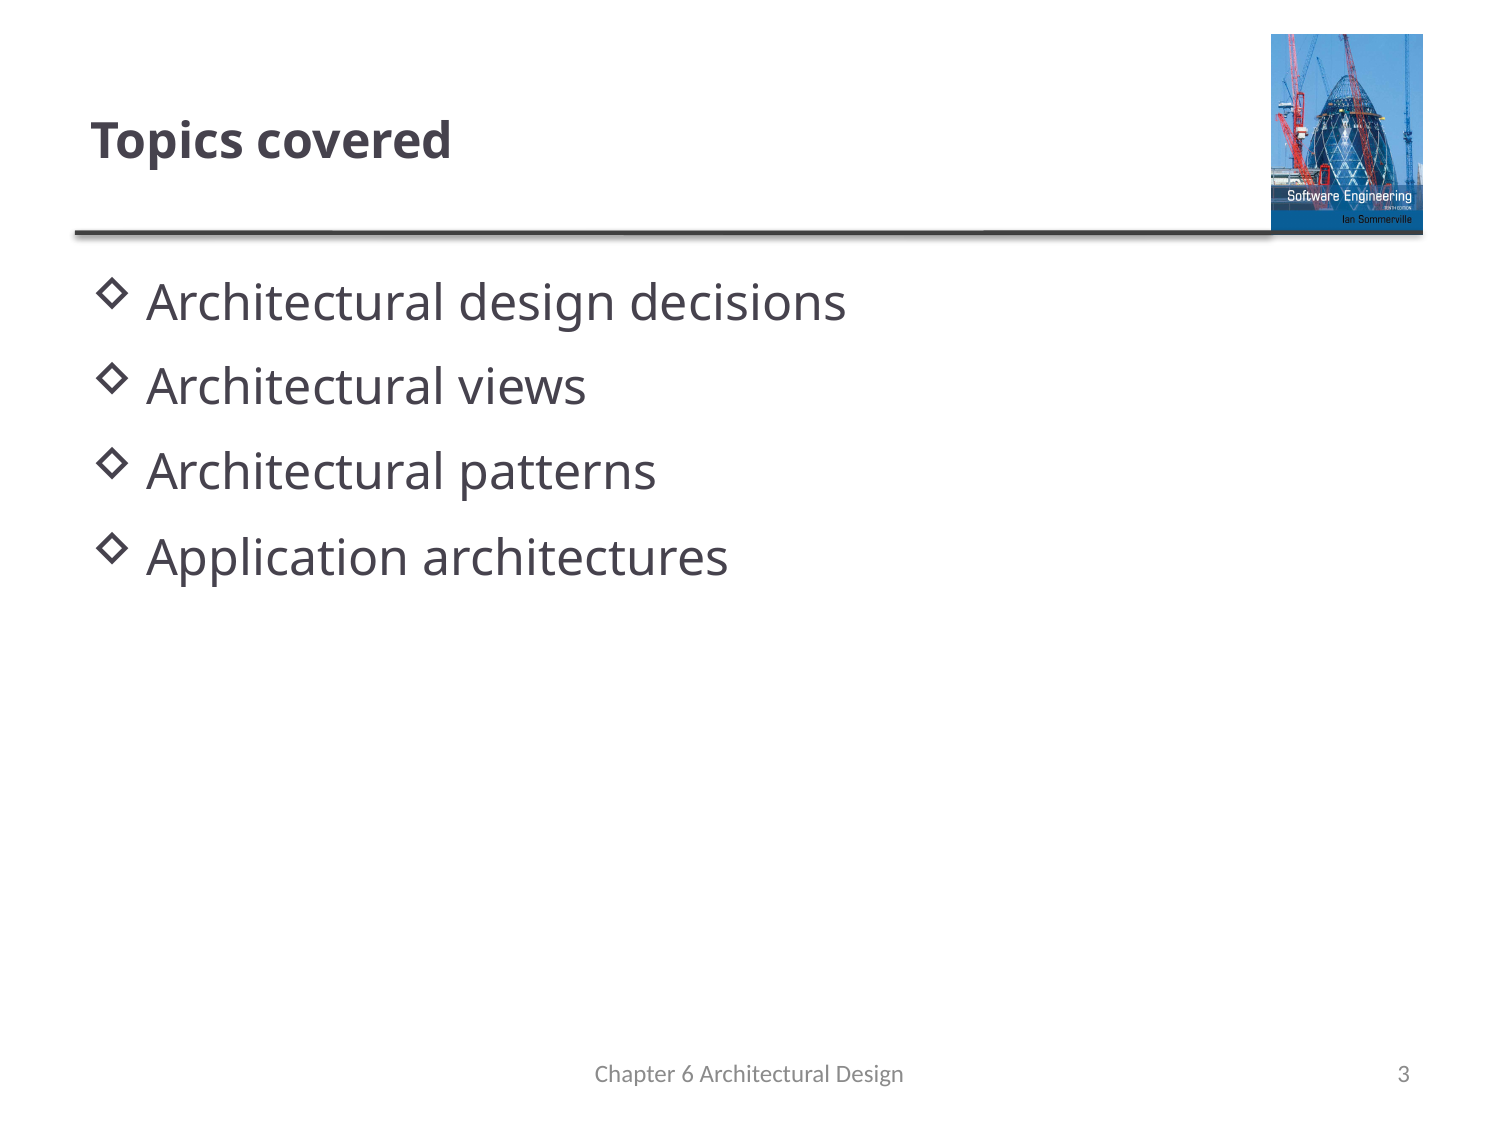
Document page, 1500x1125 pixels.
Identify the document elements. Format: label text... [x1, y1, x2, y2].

footer Chapter 6 Architectural Design [512, 1042, 988, 1103]
picture [1271, 34, 1423, 230]
slide_number 3 [1074, 1042, 1425, 1103]
title Topics covered [74, 44, 1272, 233]
list Architectural design decisions Architectural views Architectural patterns Application architectures [75, 262, 1425, 1005]
